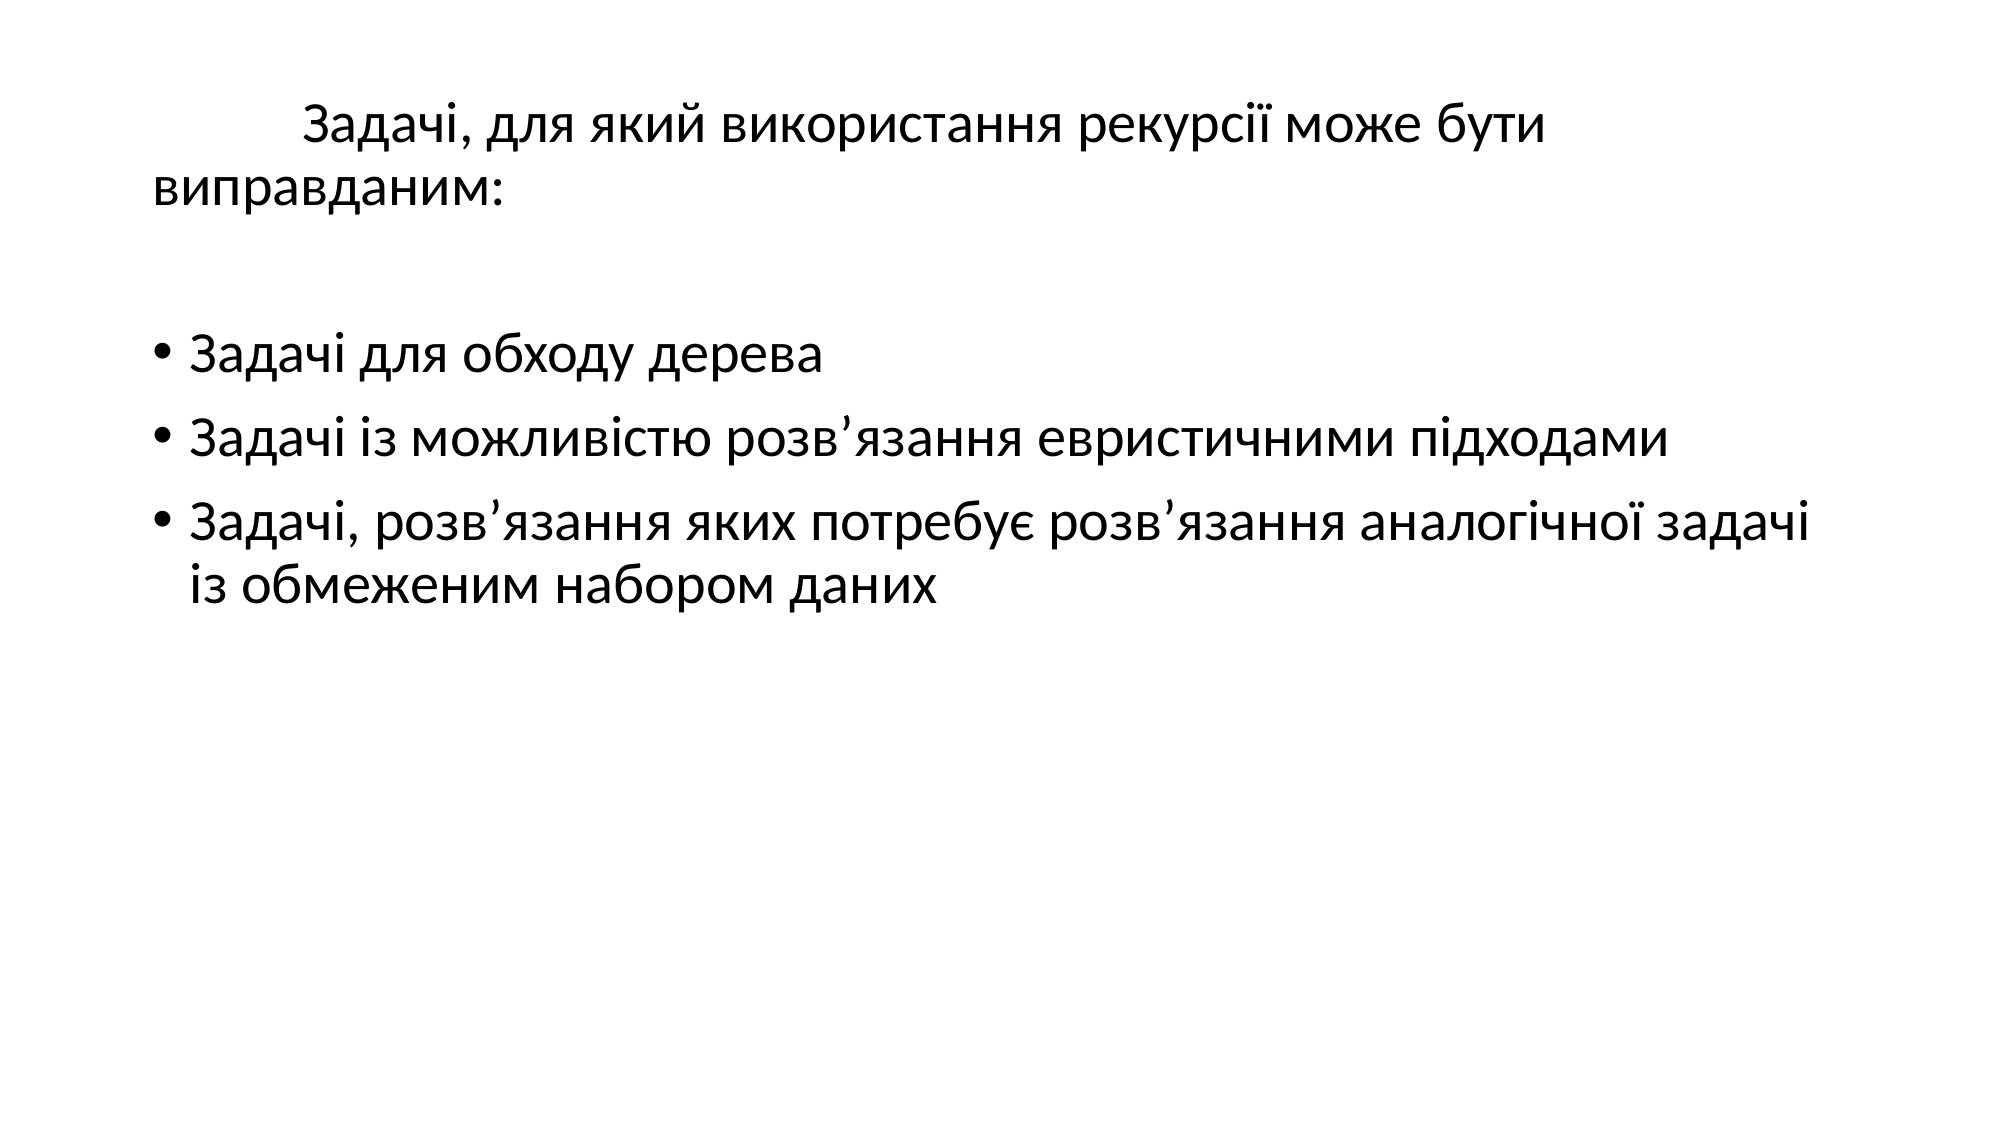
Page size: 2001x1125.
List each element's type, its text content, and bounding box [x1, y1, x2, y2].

list Задачі, для який використання рекурсії може бути виправданим: Задачі для обходу дерева Задачі із можливістю розв’язання евристичними підходами Задачі, розв’язання яких потребує розв’язання аналогічної задачі із обмеженим набором даних [137, 84, 1863, 1014]
